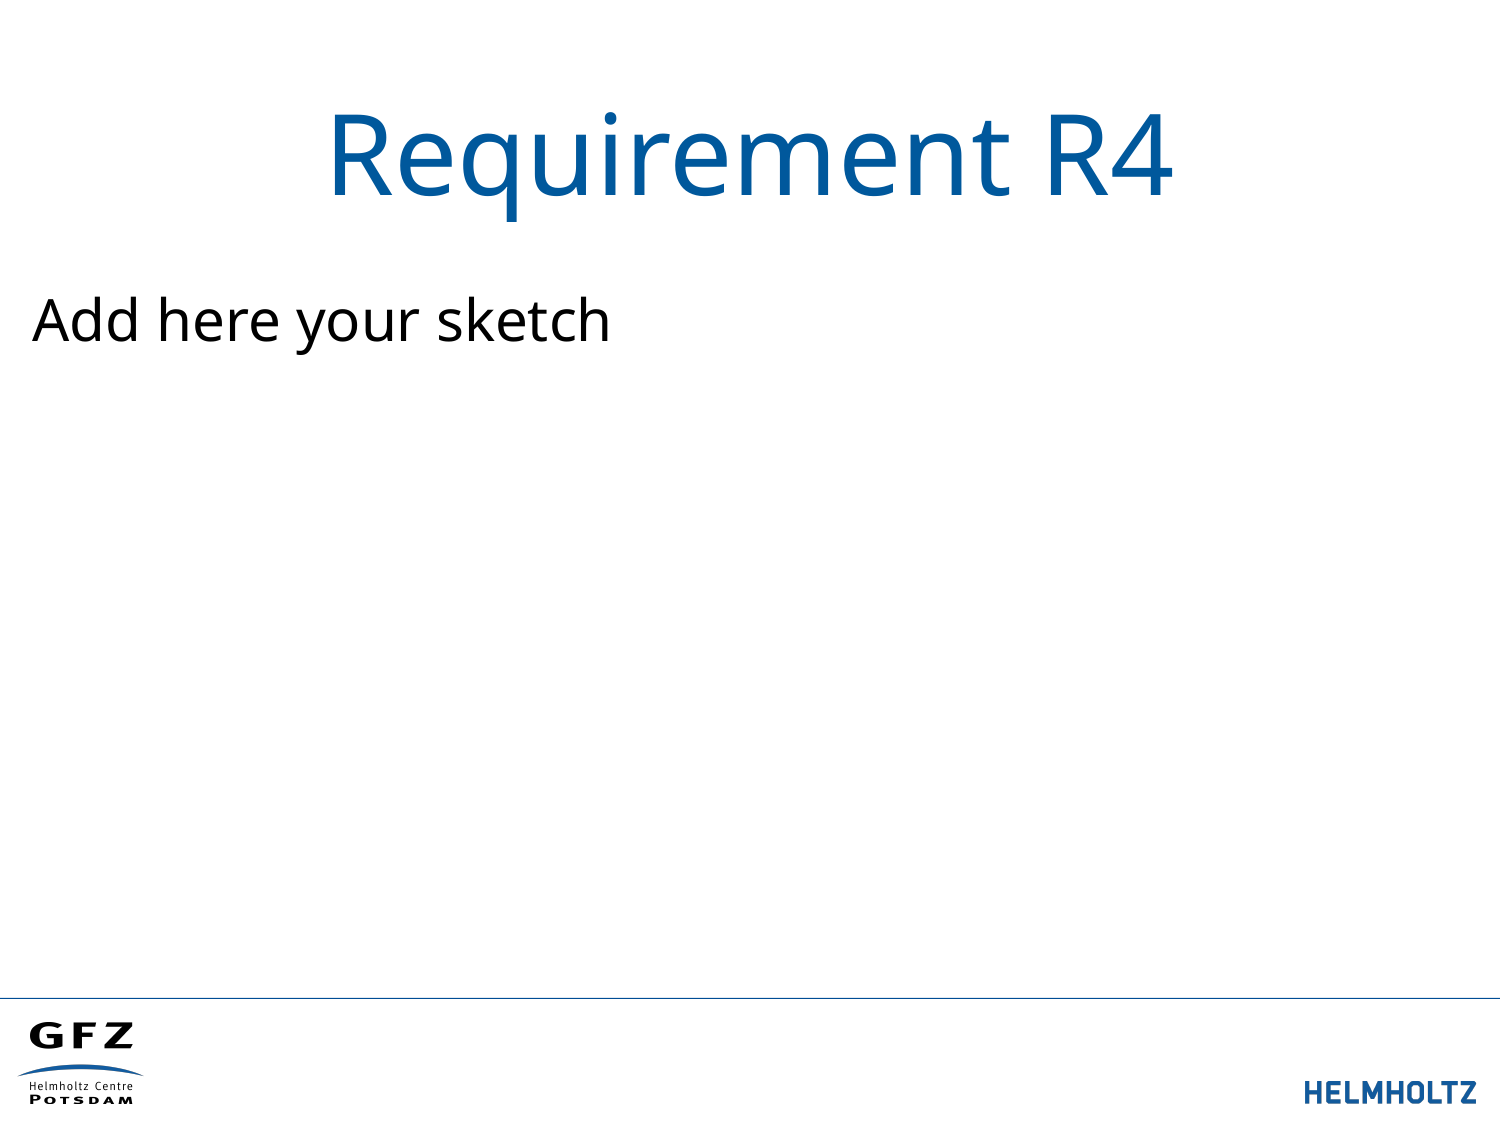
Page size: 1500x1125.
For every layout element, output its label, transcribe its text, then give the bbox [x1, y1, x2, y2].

list Add here your sketch [24, 274, 1476, 999]
picture [1272, 1058, 1484, 1125]
picture [17, 1022, 144, 1104]
title Requirement R4 [24, 49, 1476, 251]
